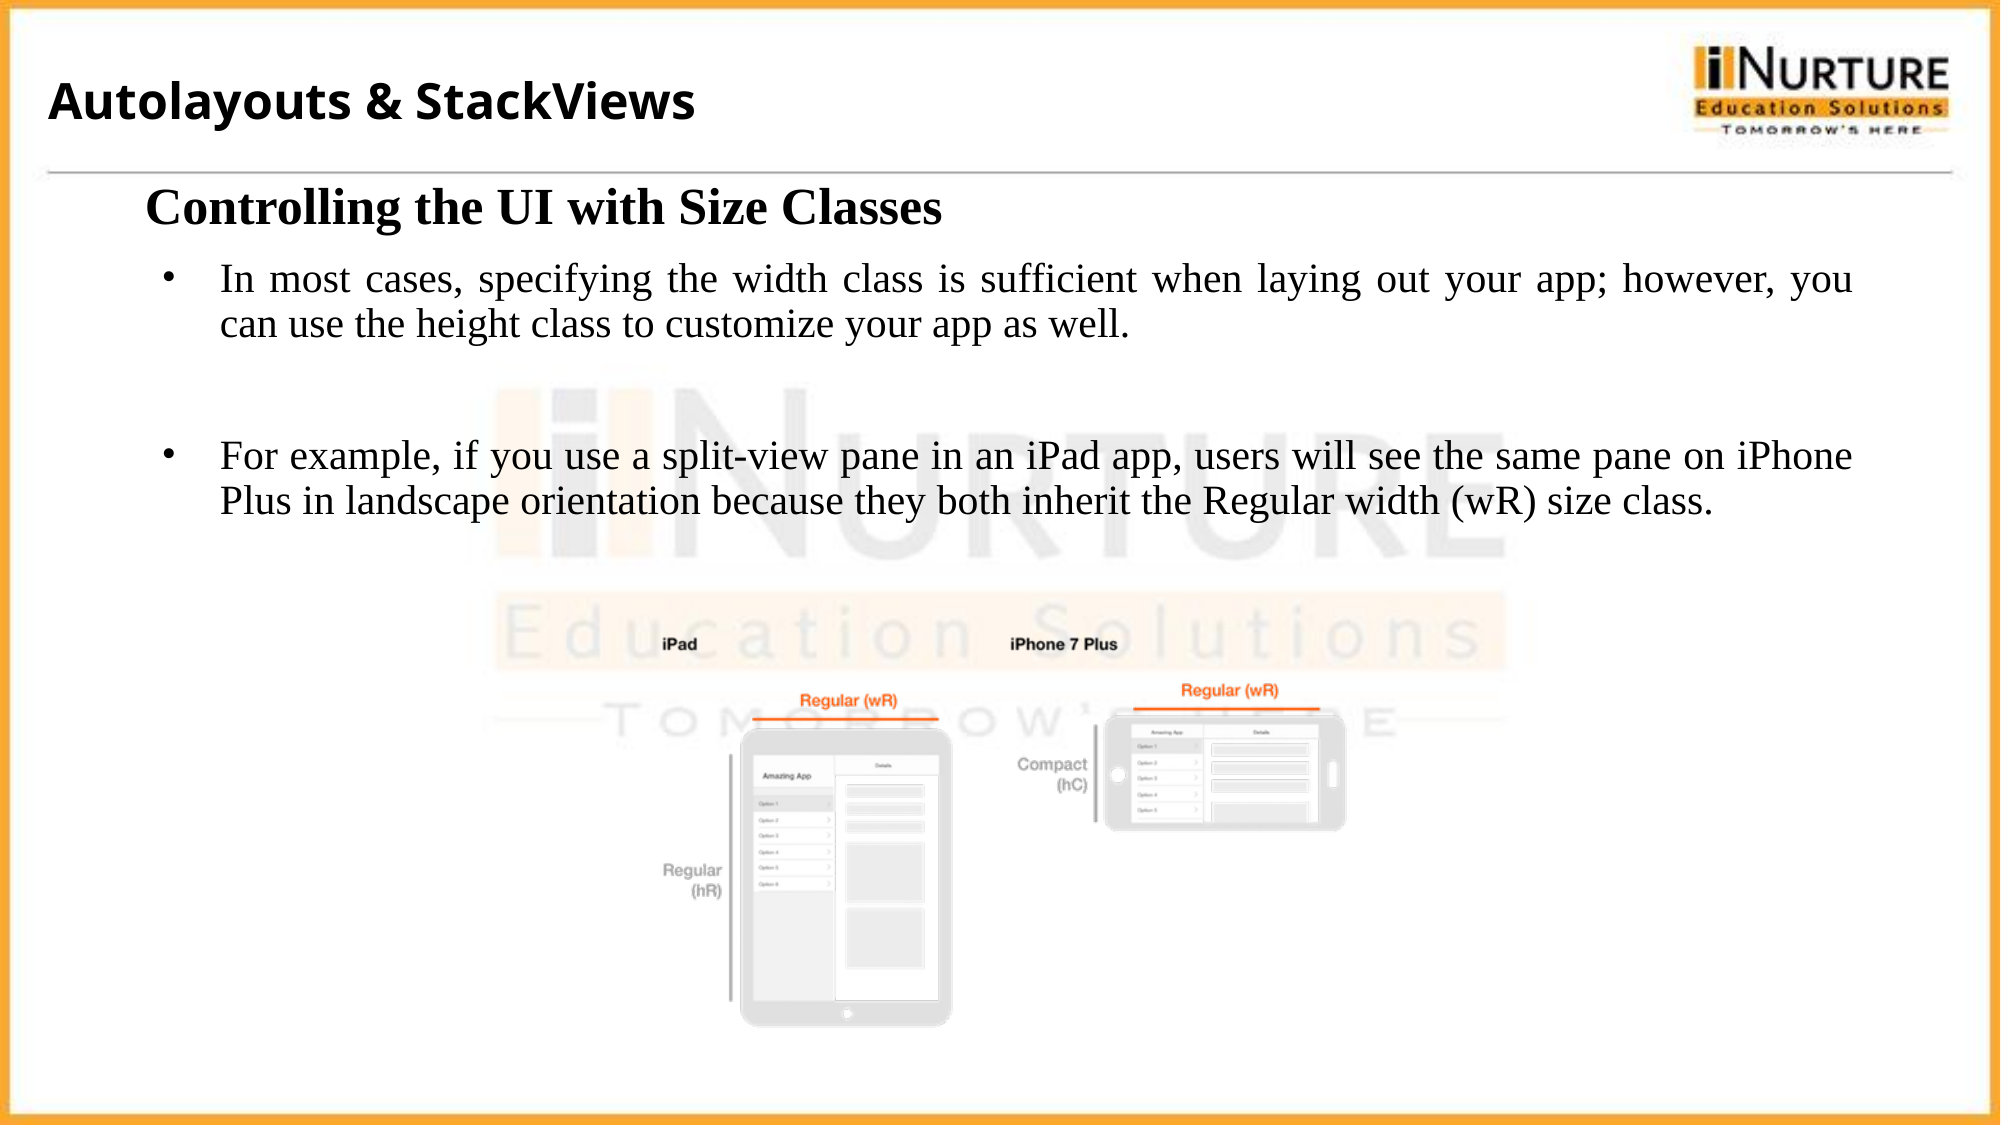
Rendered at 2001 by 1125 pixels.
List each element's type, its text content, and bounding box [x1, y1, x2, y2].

text_box Autolayouts & StackViews [40, 62, 847, 138]
picture [0, 0, 2001, 1125]
list Controlling the UI with Size Classes In most cases, specifying the width class is sufficient when laying out your app; however, you can use the height class to customize your app as well. For example, if you use a split-view pane in an iPad app, users will see the same pane on iPhone Plus in landscape orientation because they both inherit the Regular width (wR) size class. [137, 171, 1863, 614]
